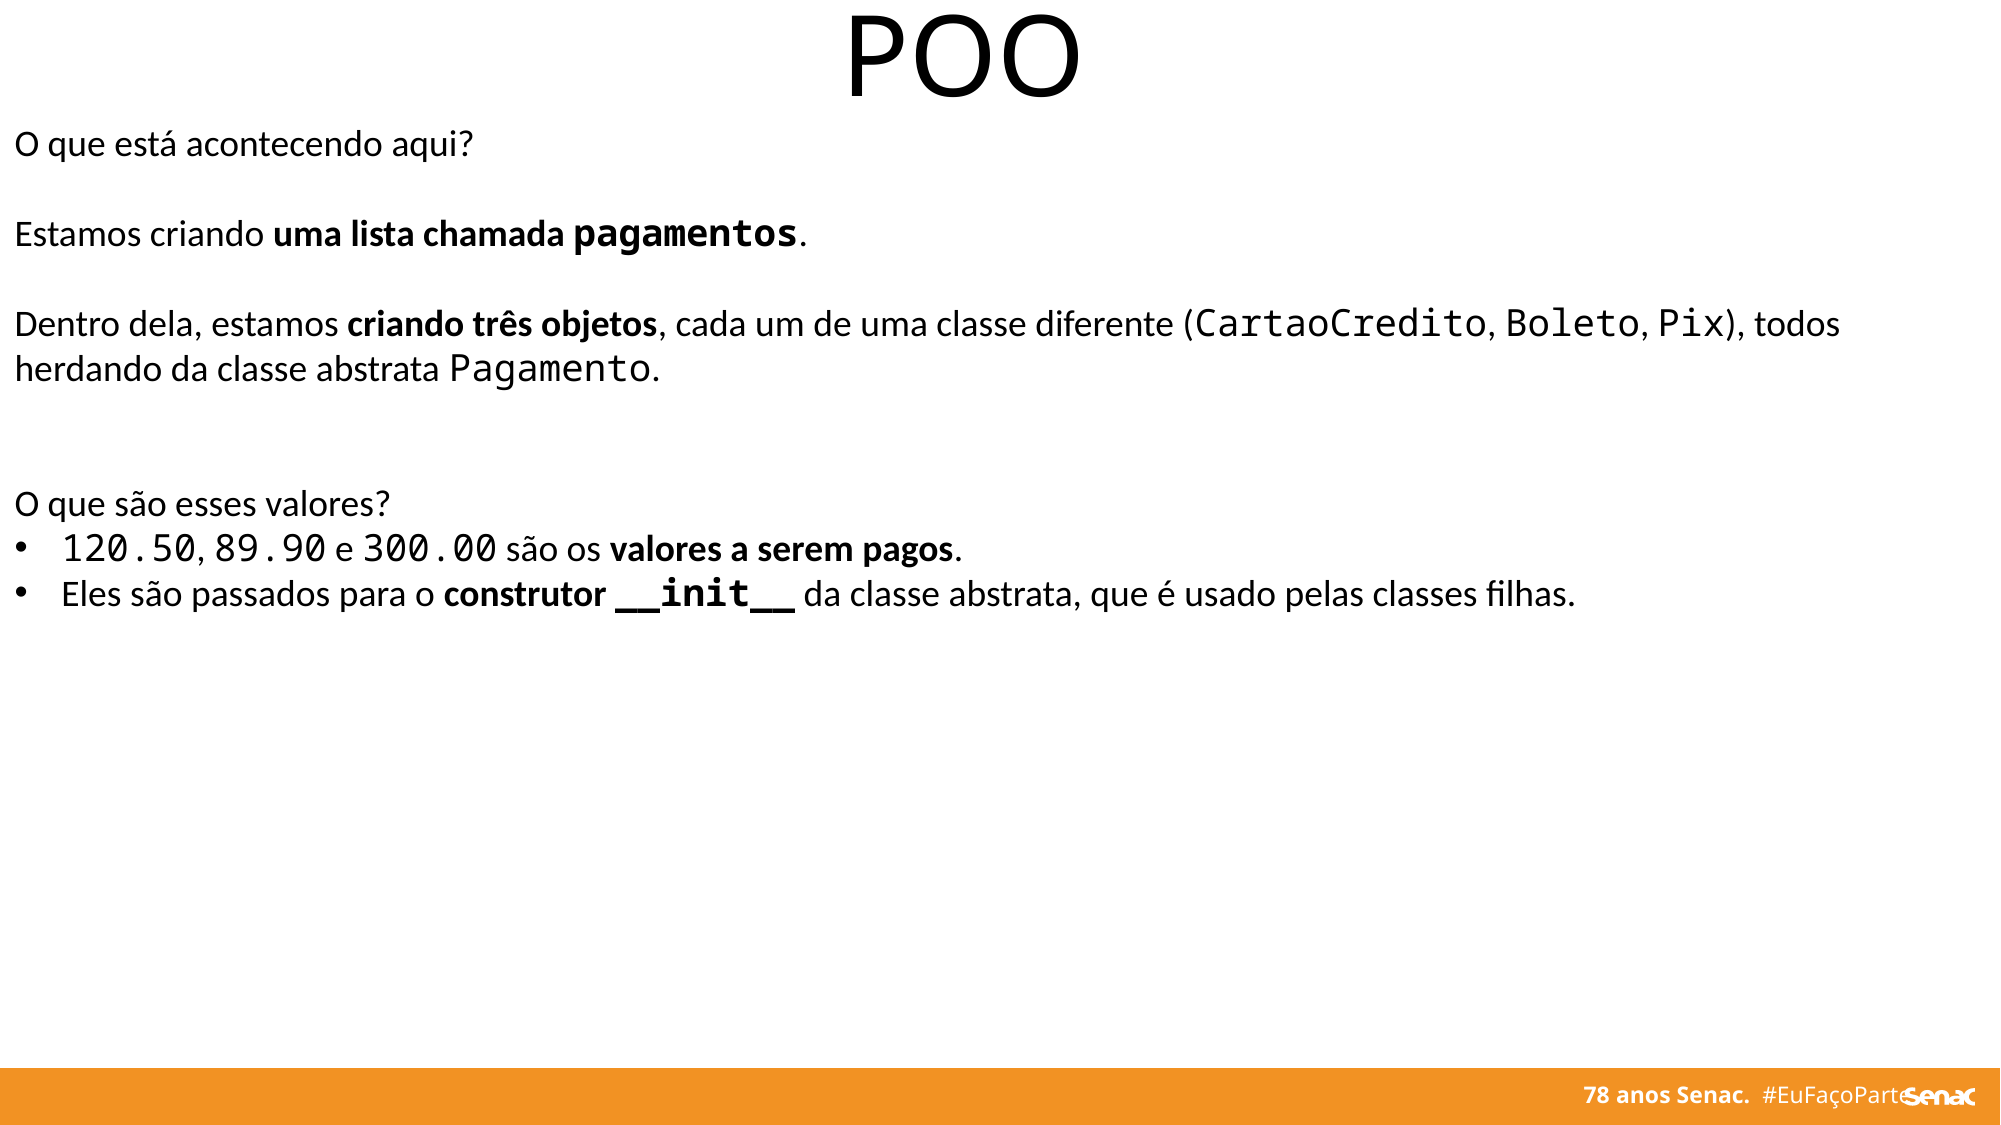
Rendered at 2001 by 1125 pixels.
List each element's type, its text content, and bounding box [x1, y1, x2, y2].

picture [1899, 1069, 1976, 1123]
text_box POO O que está acontecendo aqui? Estamos criando uma lista chamada pagamentos. Dentro dela, estamos criando três objetos, cada um de uma classe diferente (CartaoCredito, Boleto, Pix), todos herdando da classe abstrata Pagamento. O que são esses valores? 120.50, 89.90 e 300.00 são os valores a serem pagos. Eles são passados para o construtor __init__ da classe abstrata, que é usado pelas classes filhas. [0, 0, 1899, 1125]
